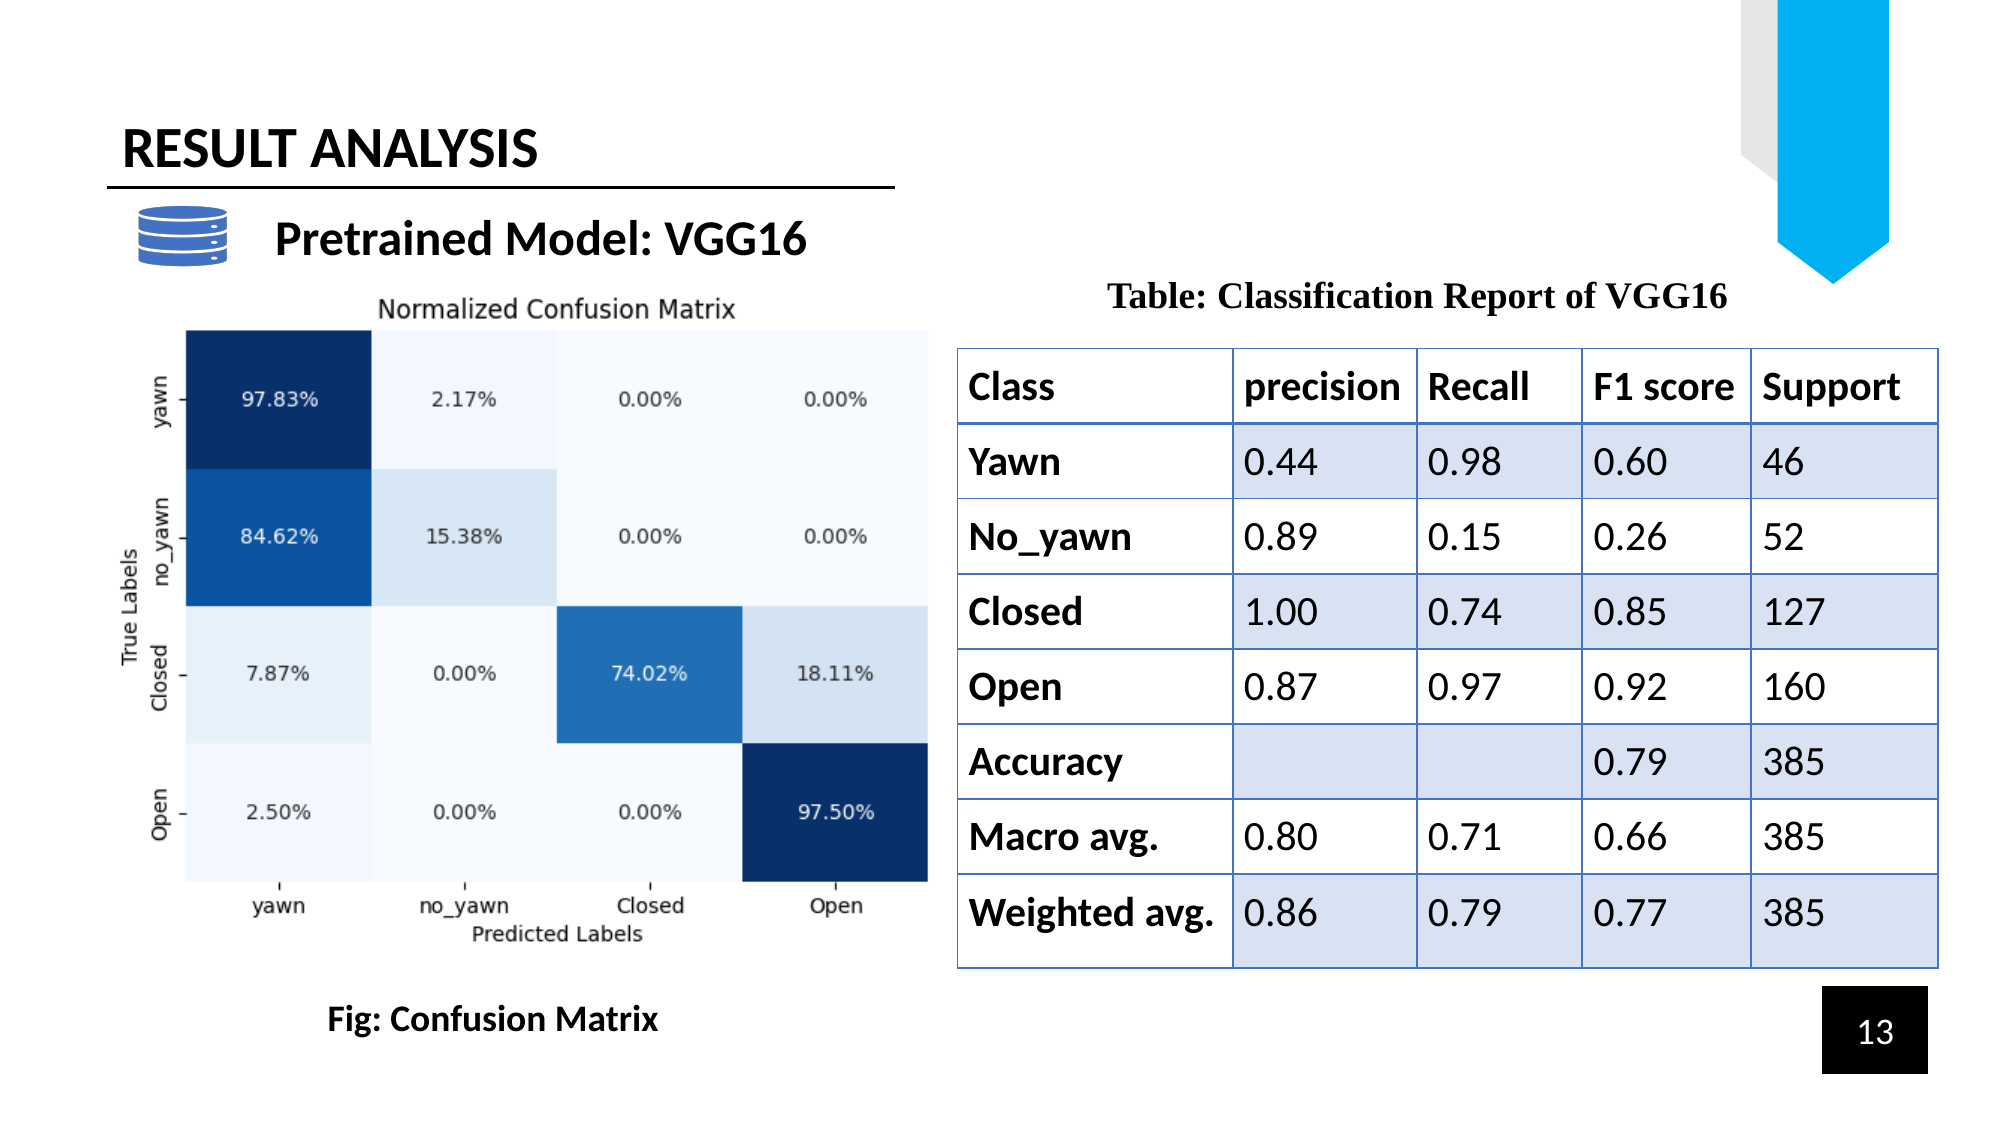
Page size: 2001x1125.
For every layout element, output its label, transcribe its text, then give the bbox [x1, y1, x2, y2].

table_cell 0.97 [1418, 650, 1581, 723]
table_cell Weighted avg. [958, 875, 1232, 967]
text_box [1740, 0, 1889, 284]
table_cell 127 [1752, 575, 1937, 648]
table_header precision [1234, 349, 1416, 422]
table_cell 0.87 [1234, 650, 1416, 723]
table_cell Accuracy [958, 725, 1232, 798]
table_cell 0.15 [1418, 499, 1581, 573]
table_cell Yawn [958, 425, 1232, 498]
text_box Fig: Confusion Matrix [312, 986, 690, 1047]
table_cell 0.77 [1583, 875, 1750, 967]
table_cell [1234, 725, 1416, 798]
table_cell 0.80 [1234, 800, 1416, 873]
table_header Class [958, 349, 1232, 422]
table_header Recall [1418, 349, 1581, 422]
text_box RESULT ANALYSIS [107, 101, 719, 186]
table_cell 0.26 [1583, 499, 1750, 573]
table_cell 0.79 [1583, 725, 1750, 798]
table_cell 0.74 [1418, 575, 1581, 648]
table_cell 0.60 [1583, 425, 1750, 498]
table_cell [1418, 725, 1581, 798]
table_cell Open [958, 650, 1232, 723]
table_cell No_yawn [958, 499, 1232, 573]
text_box Table: Classification Report of VGG16 [1092, 260, 1793, 323]
table_cell 0.98 [1418, 425, 1581, 498]
table_cell Macro avg. [958, 800, 1232, 873]
table_cell Closed [958, 575, 1232, 648]
table_header F1 score [1583, 349, 1750, 422]
table_cell 0.44 [1234, 425, 1416, 498]
table_cell 0.86 [1234, 875, 1416, 967]
table_cell 0.89 [1234, 499, 1416, 573]
table_cell 0.79 [1418, 875, 1581, 967]
table_cell 1.00 [1234, 575, 1416, 648]
table_cell 385 [1752, 800, 1937, 873]
table_cell 385 [1752, 875, 1937, 967]
table_cell 52 [1752, 499, 1937, 573]
table_header Support [1752, 349, 1937, 422]
table_cell 0.85 [1583, 575, 1750, 648]
table_cell 160 [1752, 650, 1937, 723]
picture [107, 283, 943, 961]
text_box 13 [1822, 986, 1928, 1074]
table_cell 0.71 [1418, 800, 1581, 873]
text_box Pretrained Model: VGG16 [260, 198, 823, 273]
table_cell 0.92 [1583, 650, 1750, 723]
table_cell 46 [1752, 425, 1937, 498]
picture [107, 198, 258, 274]
table_cell 0.66 [1583, 800, 1750, 873]
table_cell 385 [1752, 725, 1937, 798]
